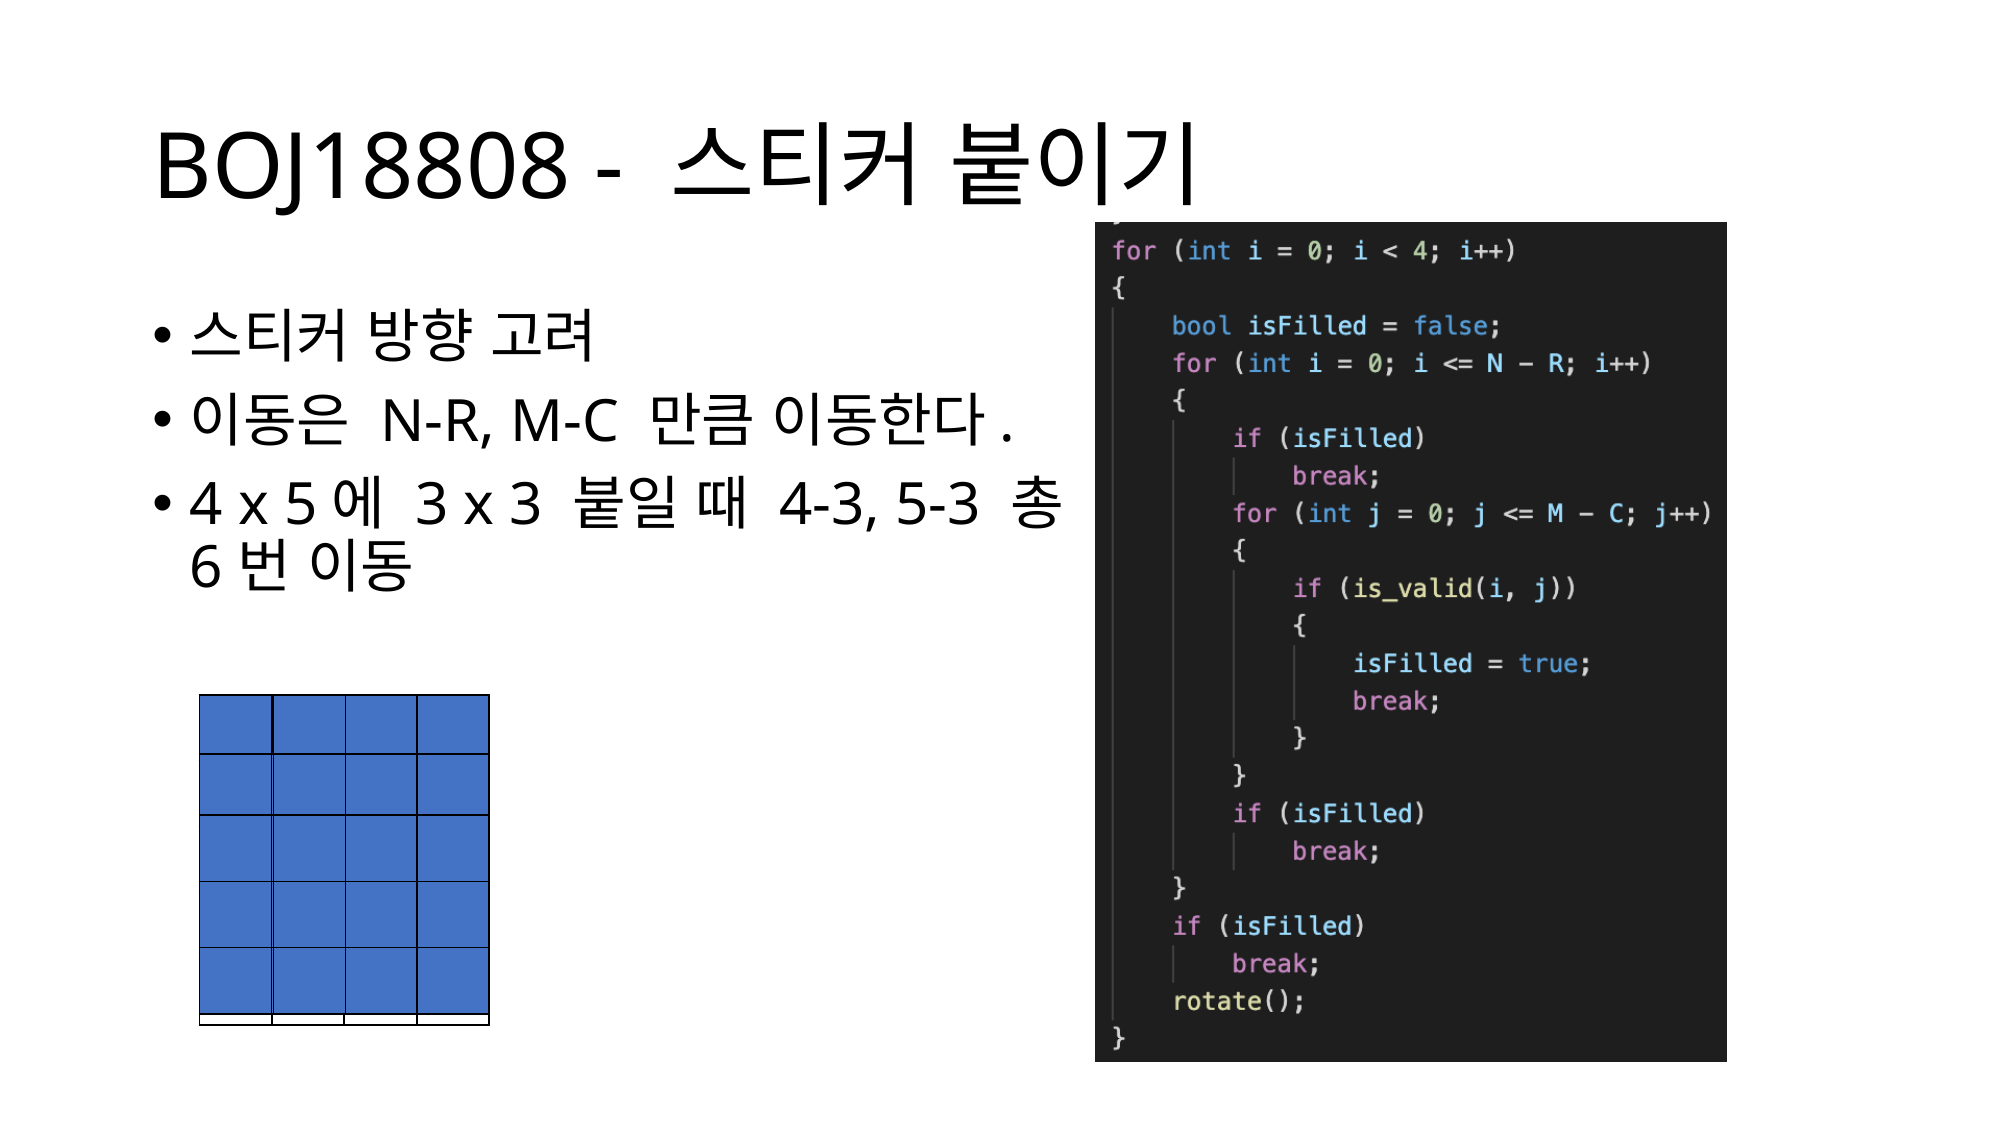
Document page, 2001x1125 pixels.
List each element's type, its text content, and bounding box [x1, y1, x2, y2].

table_cell [418, 948, 488, 1013]
table_header [200, 696, 271, 753]
table_header [346, 816, 416, 881]
list 스티커 방향 고려 이동은 N-R, M-C 만큼 이동한다. 4 x 5에 3 x 3 붙일 때 4-3, 5-3 총6번 이동 [137, 299, 1079, 1014]
table_header [346, 755, 416, 814]
table_cell [274, 948, 345, 1013]
table_header [418, 816, 488, 881]
table_header [274, 755, 345, 814]
table_cell [345, 1015, 416, 1024]
table_cell [346, 948, 416, 1013]
table_header [200, 755, 271, 814]
table_cell [273, 1015, 343, 1024]
table_cell [200, 1015, 271, 1024]
table_cell [200, 882, 271, 947]
table_header [200, 816, 271, 881]
title BOJ18808 - 스티커 붙이기 [137, 59, 1863, 278]
picture [1095, 222, 1727, 1063]
table_header [418, 696, 488, 753]
table_cell [346, 882, 416, 947]
table_header [346, 696, 416, 753]
table_header [274, 816, 345, 881]
table_header [418, 755, 488, 814]
table_header [274, 696, 345, 753]
table_cell [274, 882, 345, 947]
table_cell [200, 948, 271, 1013]
table_cell [418, 1015, 488, 1024]
table_cell [418, 882, 488, 947]
